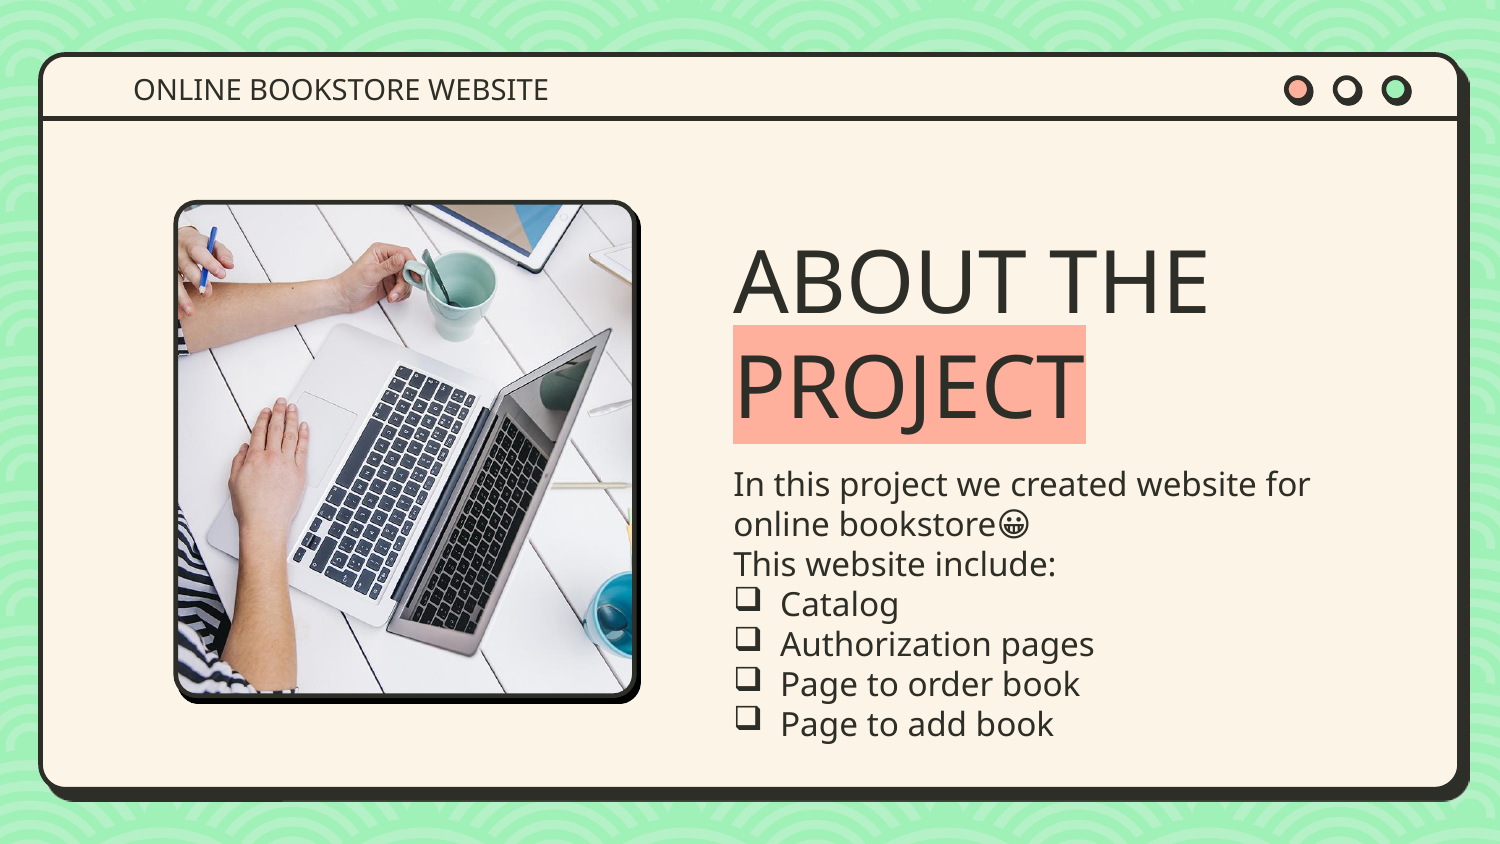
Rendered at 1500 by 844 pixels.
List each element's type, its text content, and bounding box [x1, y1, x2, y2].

title ABOUT THE PROJECT [718, 207, 1315, 449]
picture [0, 0, 1500, 844]
subtitle In this project we created website for online bookstore😀 This website include: Catalog Authorization pages Page to order book Page to add book [718, 449, 1382, 758]
text_box ONLINE BOOKSTORE WEBSITE [118, 61, 809, 116]
